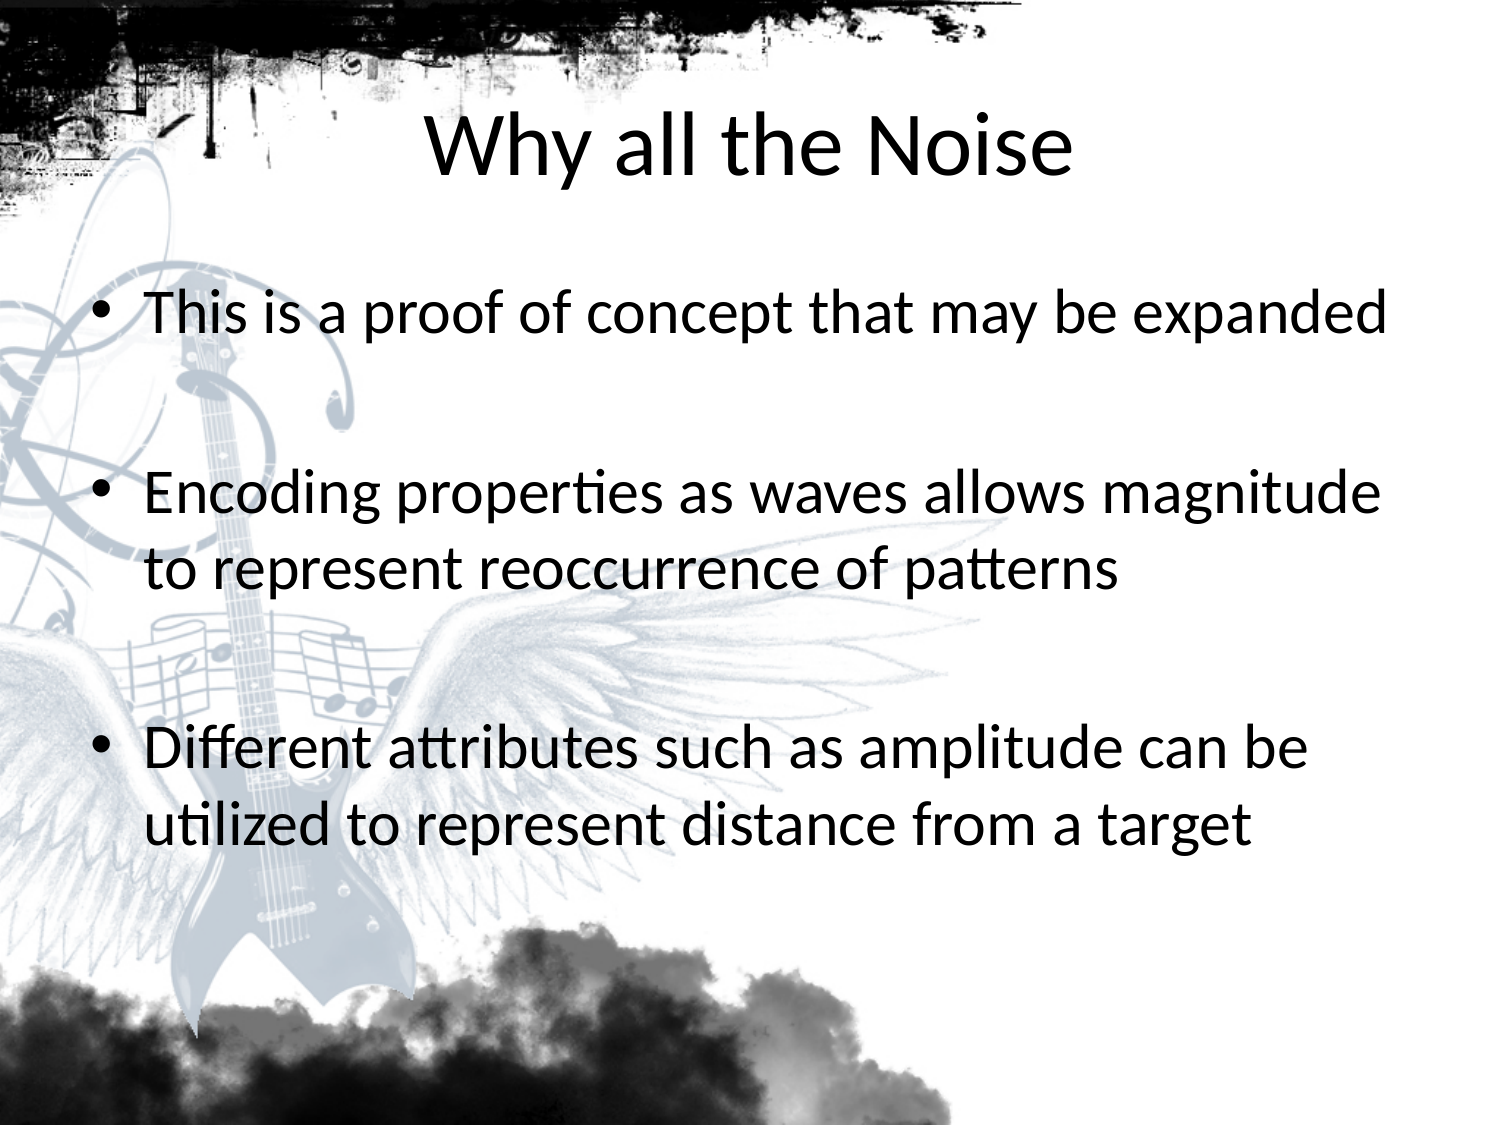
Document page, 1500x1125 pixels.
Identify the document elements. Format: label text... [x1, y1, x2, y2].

list This is a proof of concept that may be expanded Encoding properties as waves allows magnitude to represent reoccurrence of patterns Different attributes such as amplitude can be utilized to represent distance from a target [75, 262, 1425, 1005]
title Why all the Noise [75, 45, 1425, 233]
picture [0, 0, 1500, 1125]
